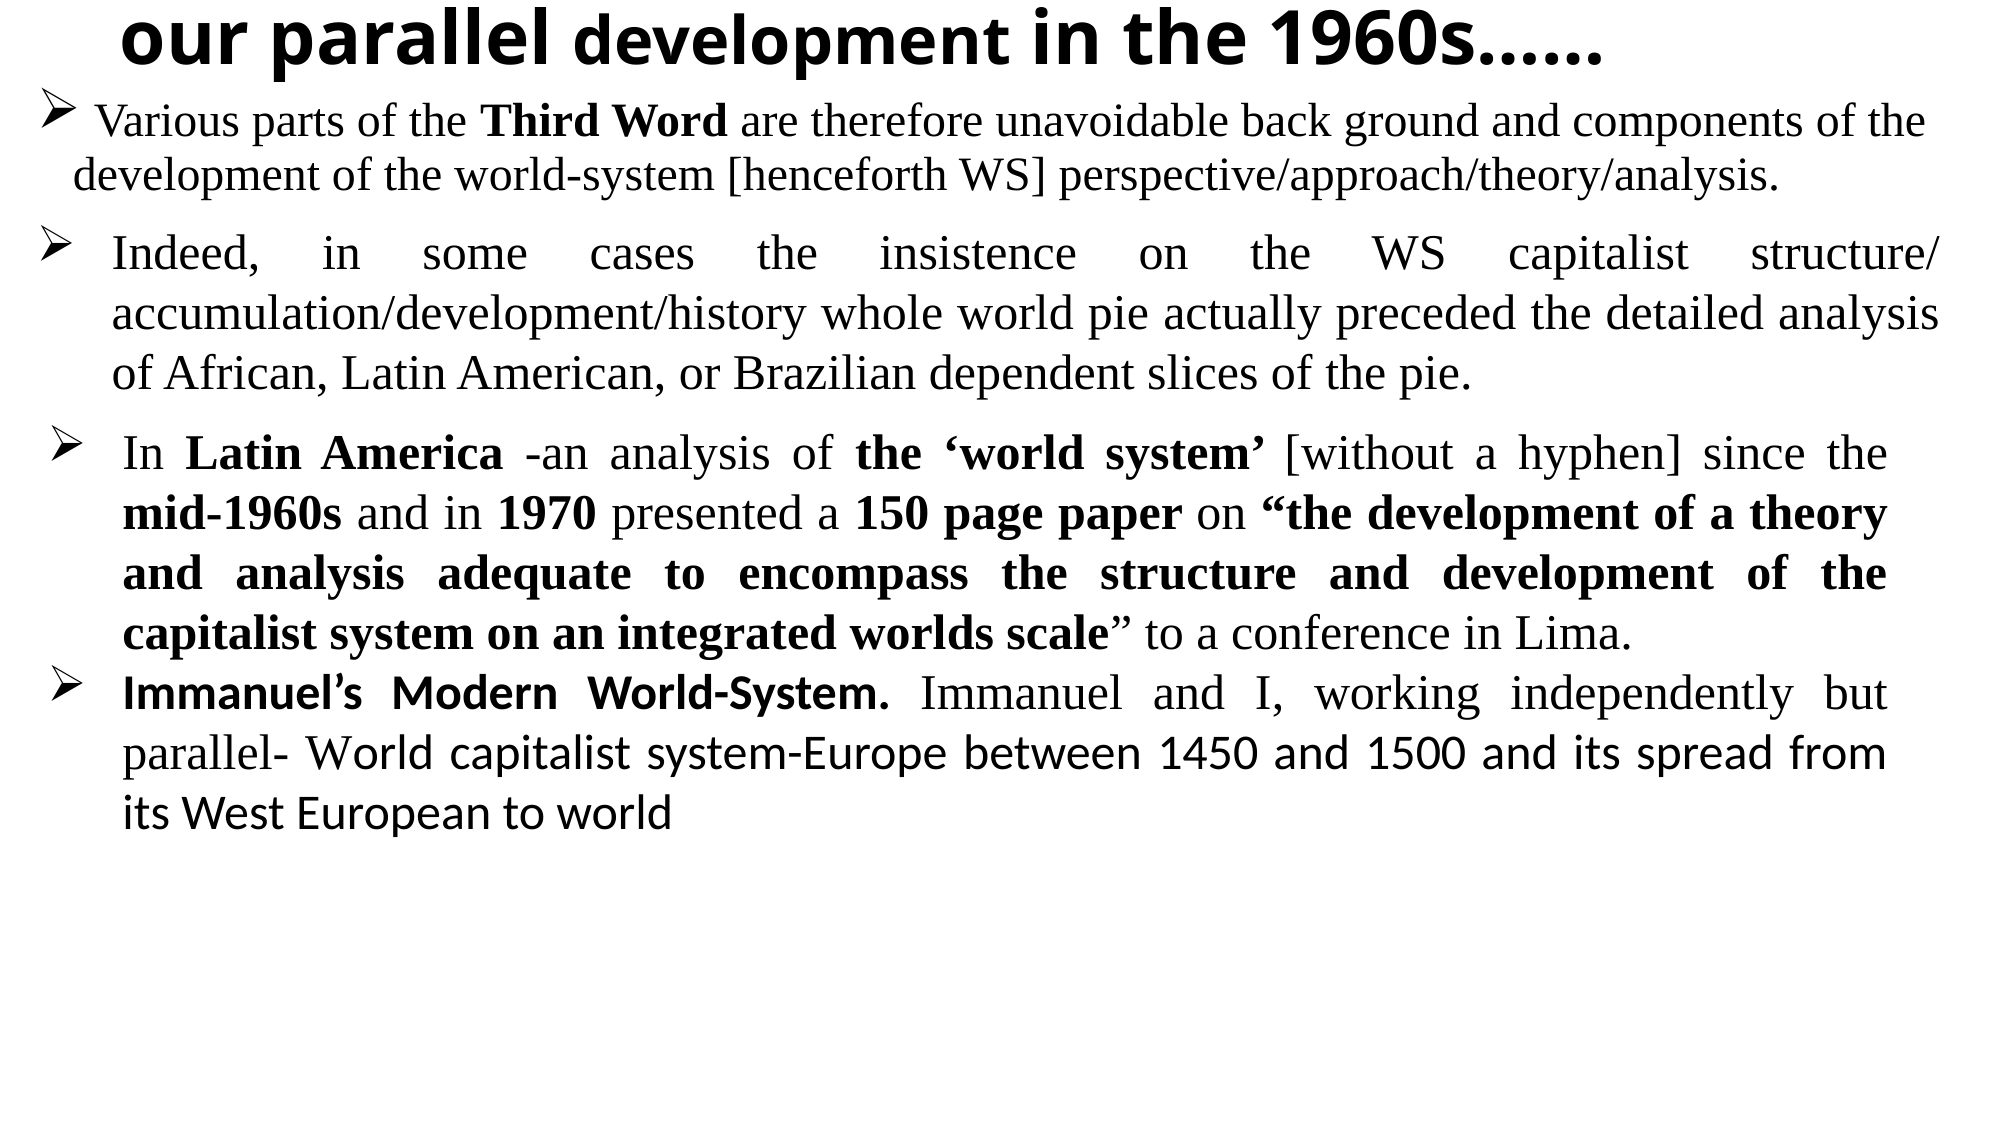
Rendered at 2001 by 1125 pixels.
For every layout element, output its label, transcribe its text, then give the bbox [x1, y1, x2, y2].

text_box Indeed, in some cases the insistence on the WS capitalist structure/ accumulation/development/history whole world pie actually preceded the detailed analysis of African, Latin American, or Brazilian dependent slices of the pie. [21, 212, 1957, 408]
text_box In Latin America -an analysis of the ‘world system’ [without a hyphen] since the mid-1960s and in 1970 presented a 150 page paper on “the development of a theory and analysis adequate to encompass the structure and development of the capitalist system on an integrated worlds scale” to a conference in Lima. Immanuel’s Modern World-System. Immanuel and I, working independently but parallel- World capitalist system-Europe between 1450 and 1500 and its spread from its West European to world [32, 412, 1904, 847]
list Various parts of the Third Word are therefore unavoidable back ground and components of the development of the world-system [henceforth WS] perspective/approach/theory/analysis. [21, 81, 1968, 210]
title our parallel development in the 1960s…… [104, 0, 2000, 82]
